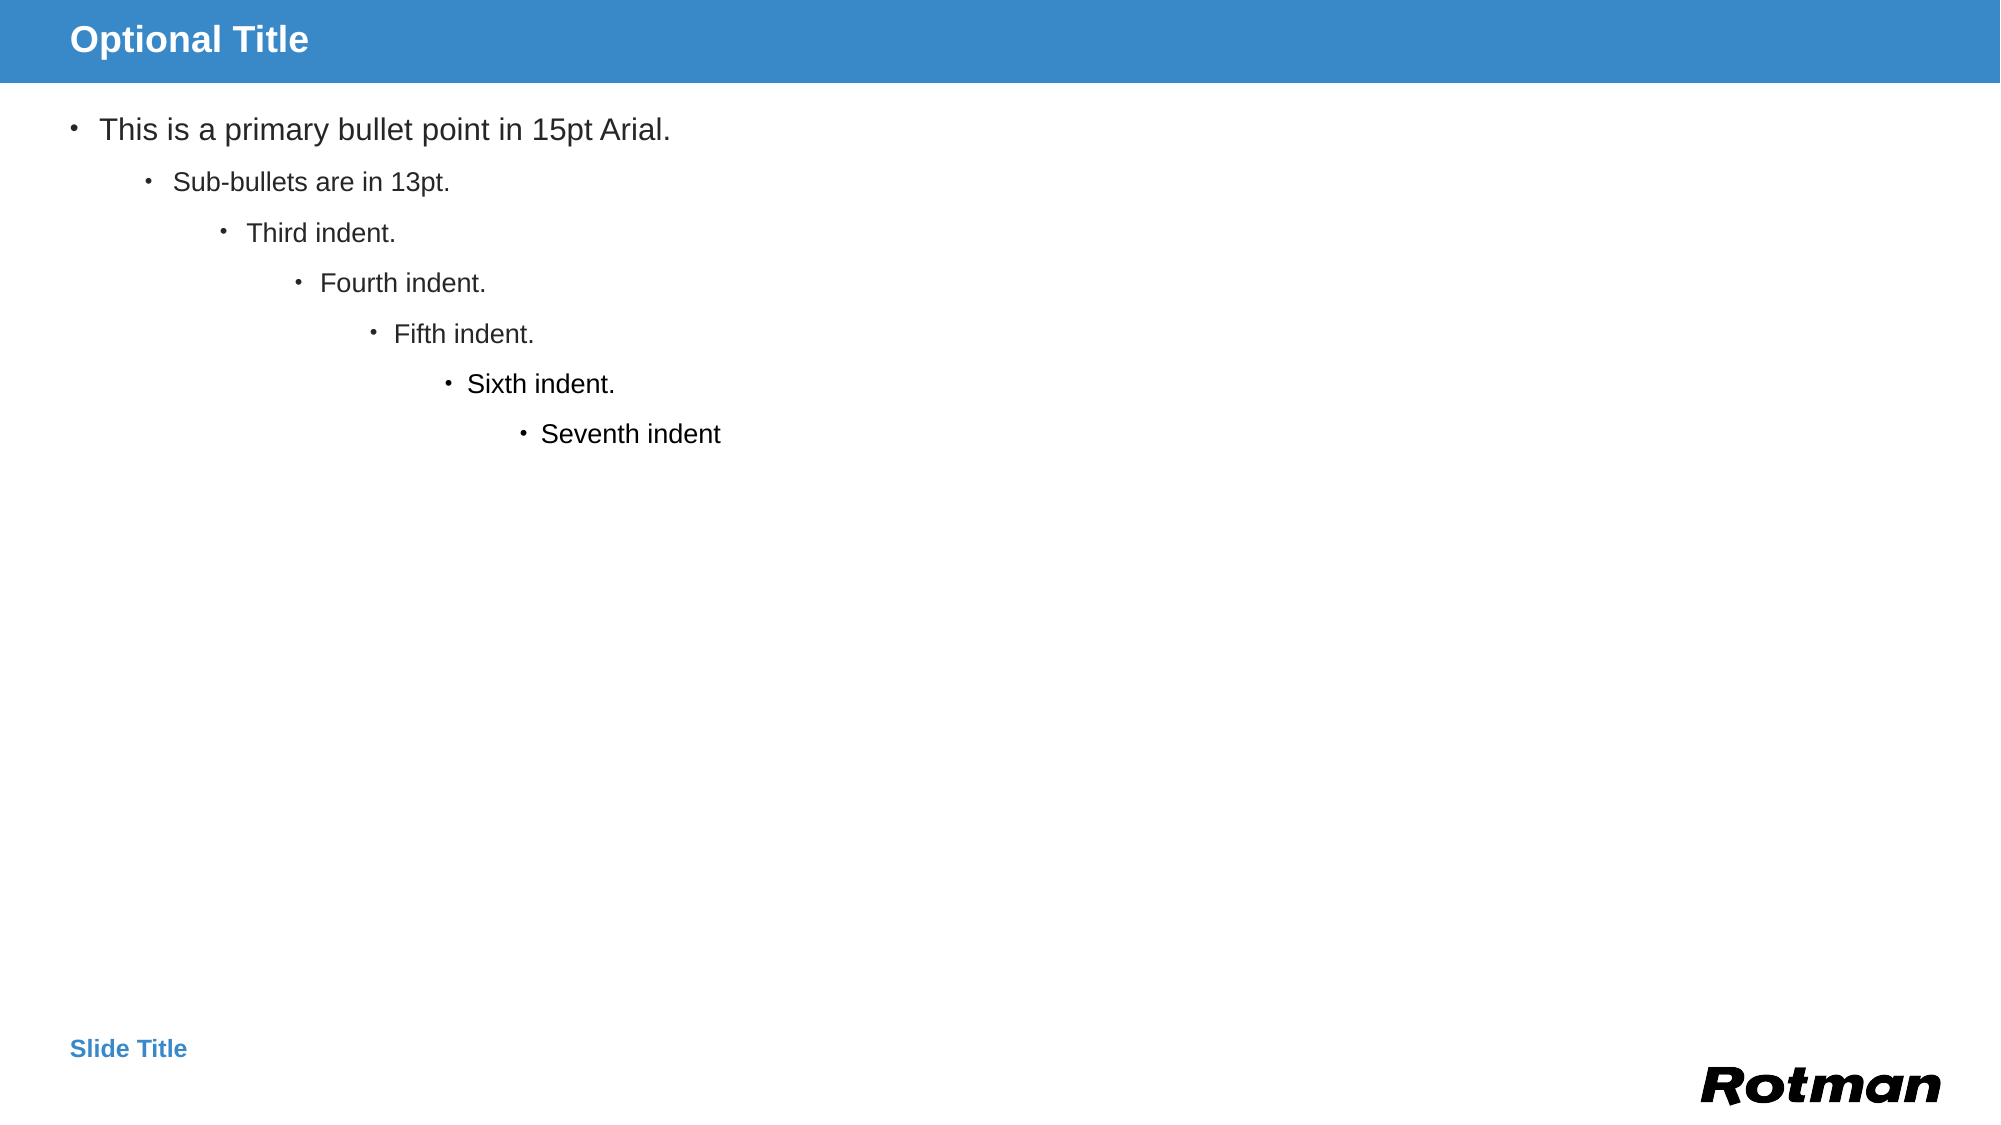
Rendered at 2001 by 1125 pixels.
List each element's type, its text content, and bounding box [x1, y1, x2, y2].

title Slide Title [55, 978, 1977, 1071]
picture [1688, 1071, 1954, 1123]
list This is a primary bullet point in 15pt Arial. Sub-bullets are in 13pt. Third indent. Fourth indent. Fifth indent. Sixth indent. Seventh indent [55, 101, 1961, 978]
subtitle Optional Title [55, 0, 1630, 79]
